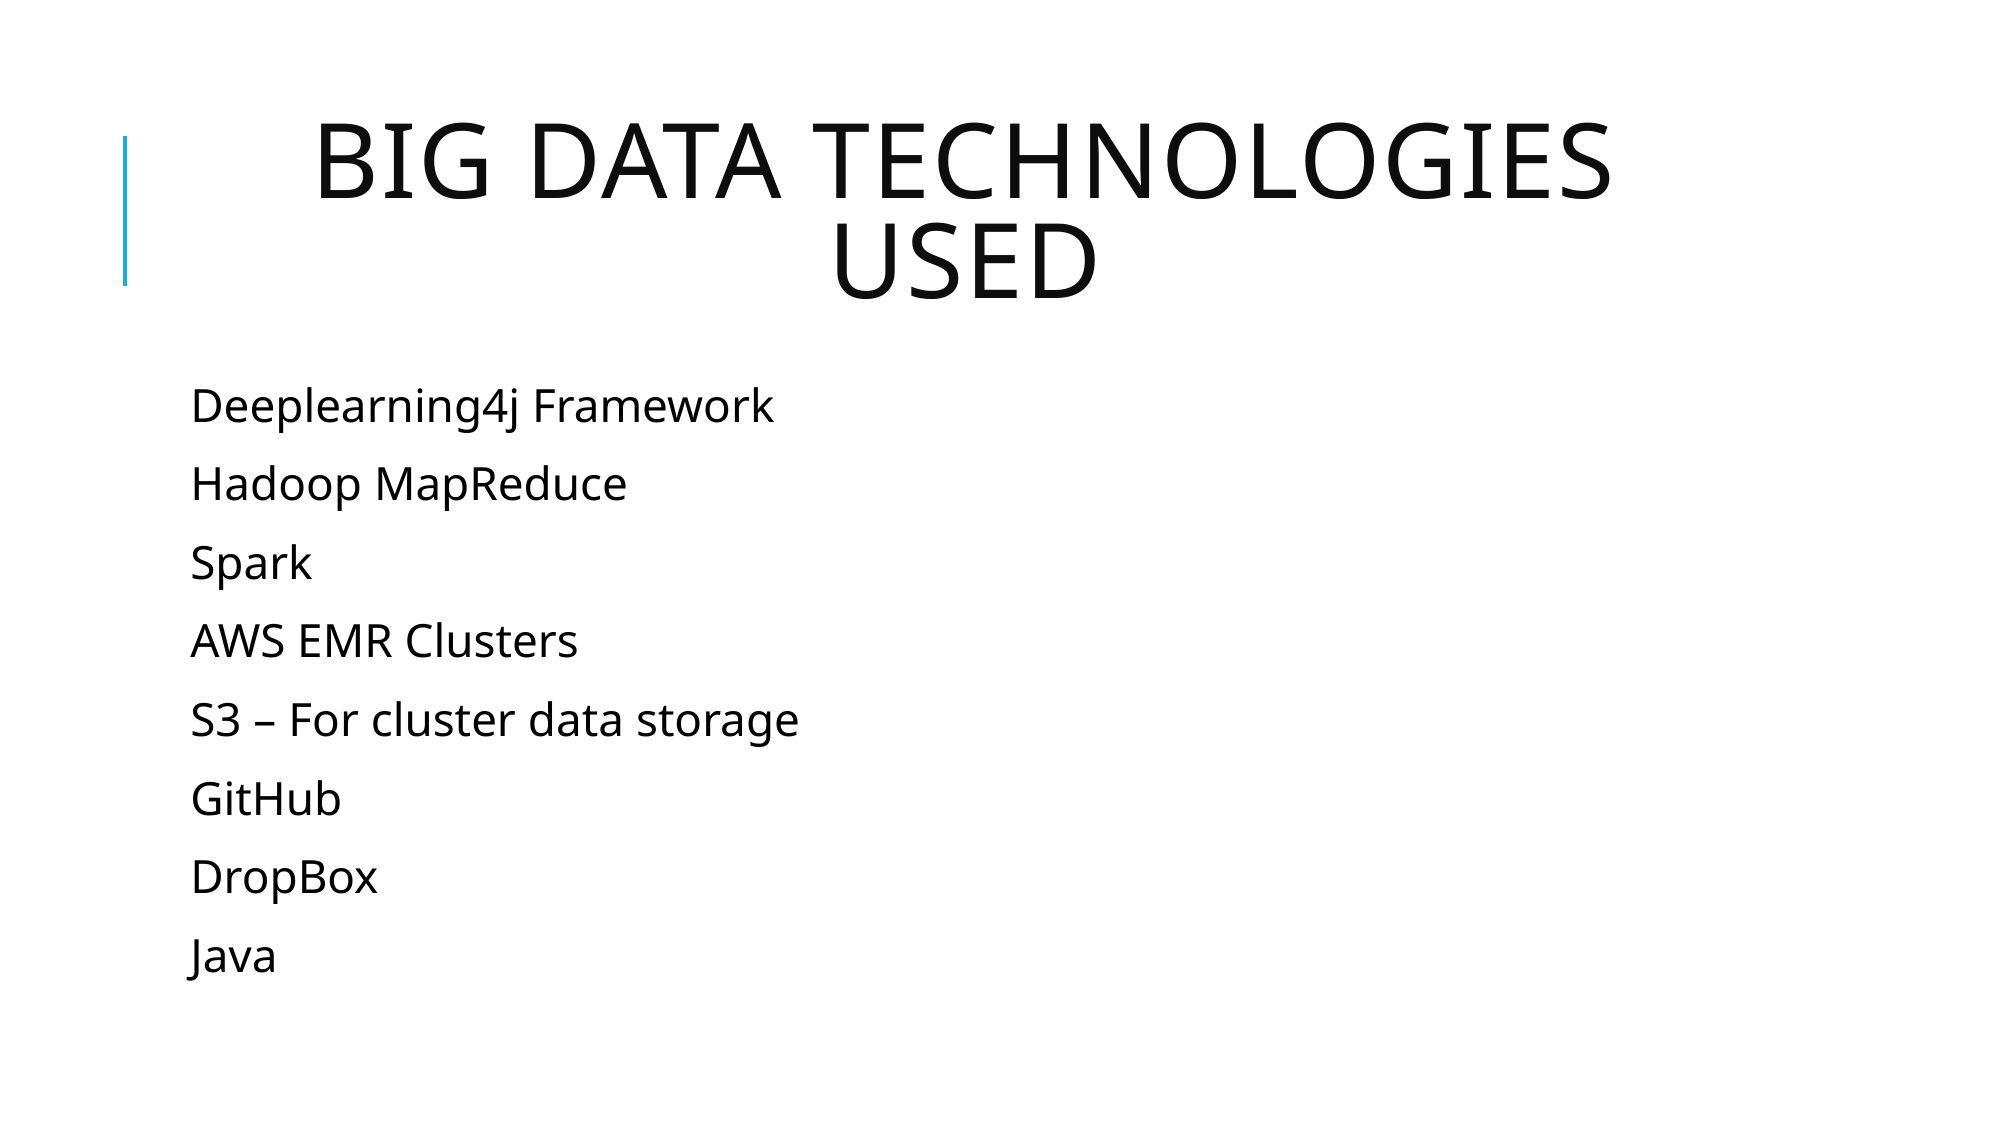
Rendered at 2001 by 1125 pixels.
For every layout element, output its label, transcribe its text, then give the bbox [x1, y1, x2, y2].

title BIG DATA TECHNOLOGIES USED [168, 96, 1763, 342]
list Deeplearning4j Framework Hadoop MapReduce Spark AWS EMR Clusters S3 – For cluster data storage GitHub DropBox Java [168, 375, 1763, 1035]
